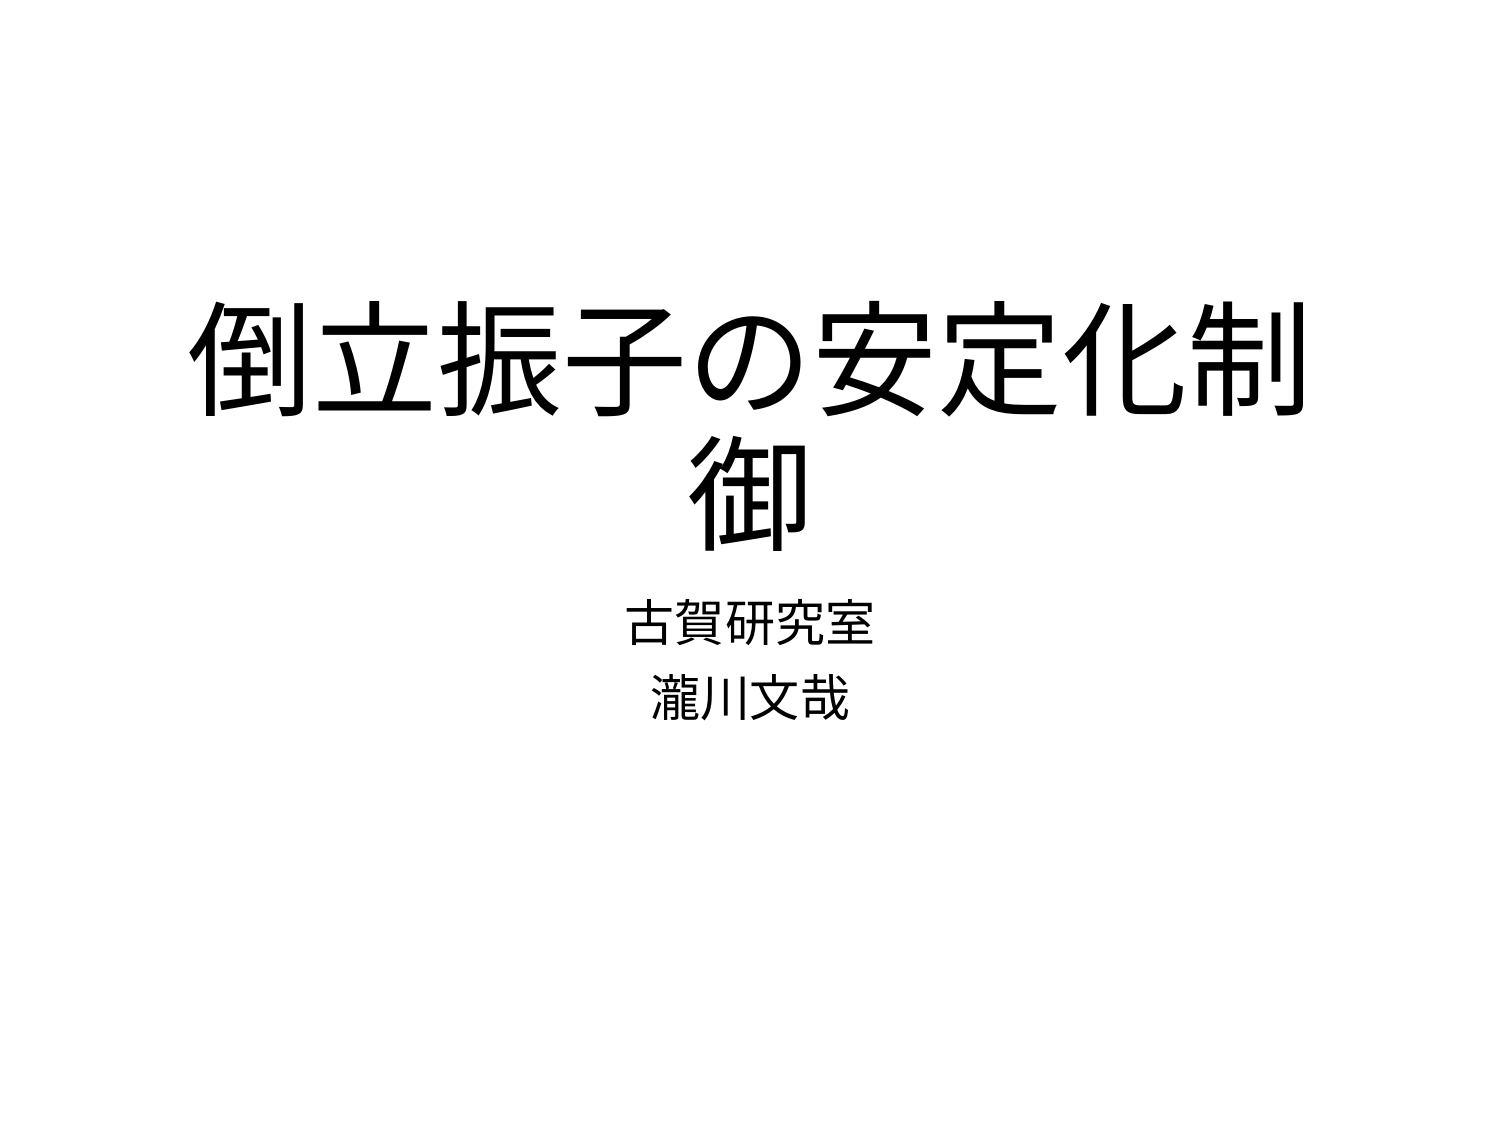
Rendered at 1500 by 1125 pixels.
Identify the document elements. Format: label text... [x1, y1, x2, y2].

subtitle 古賀研究室 瀧川文哉 [187, 590, 1313, 863]
title 倒立振子の安定化制御 [112, 184, 1388, 576]
